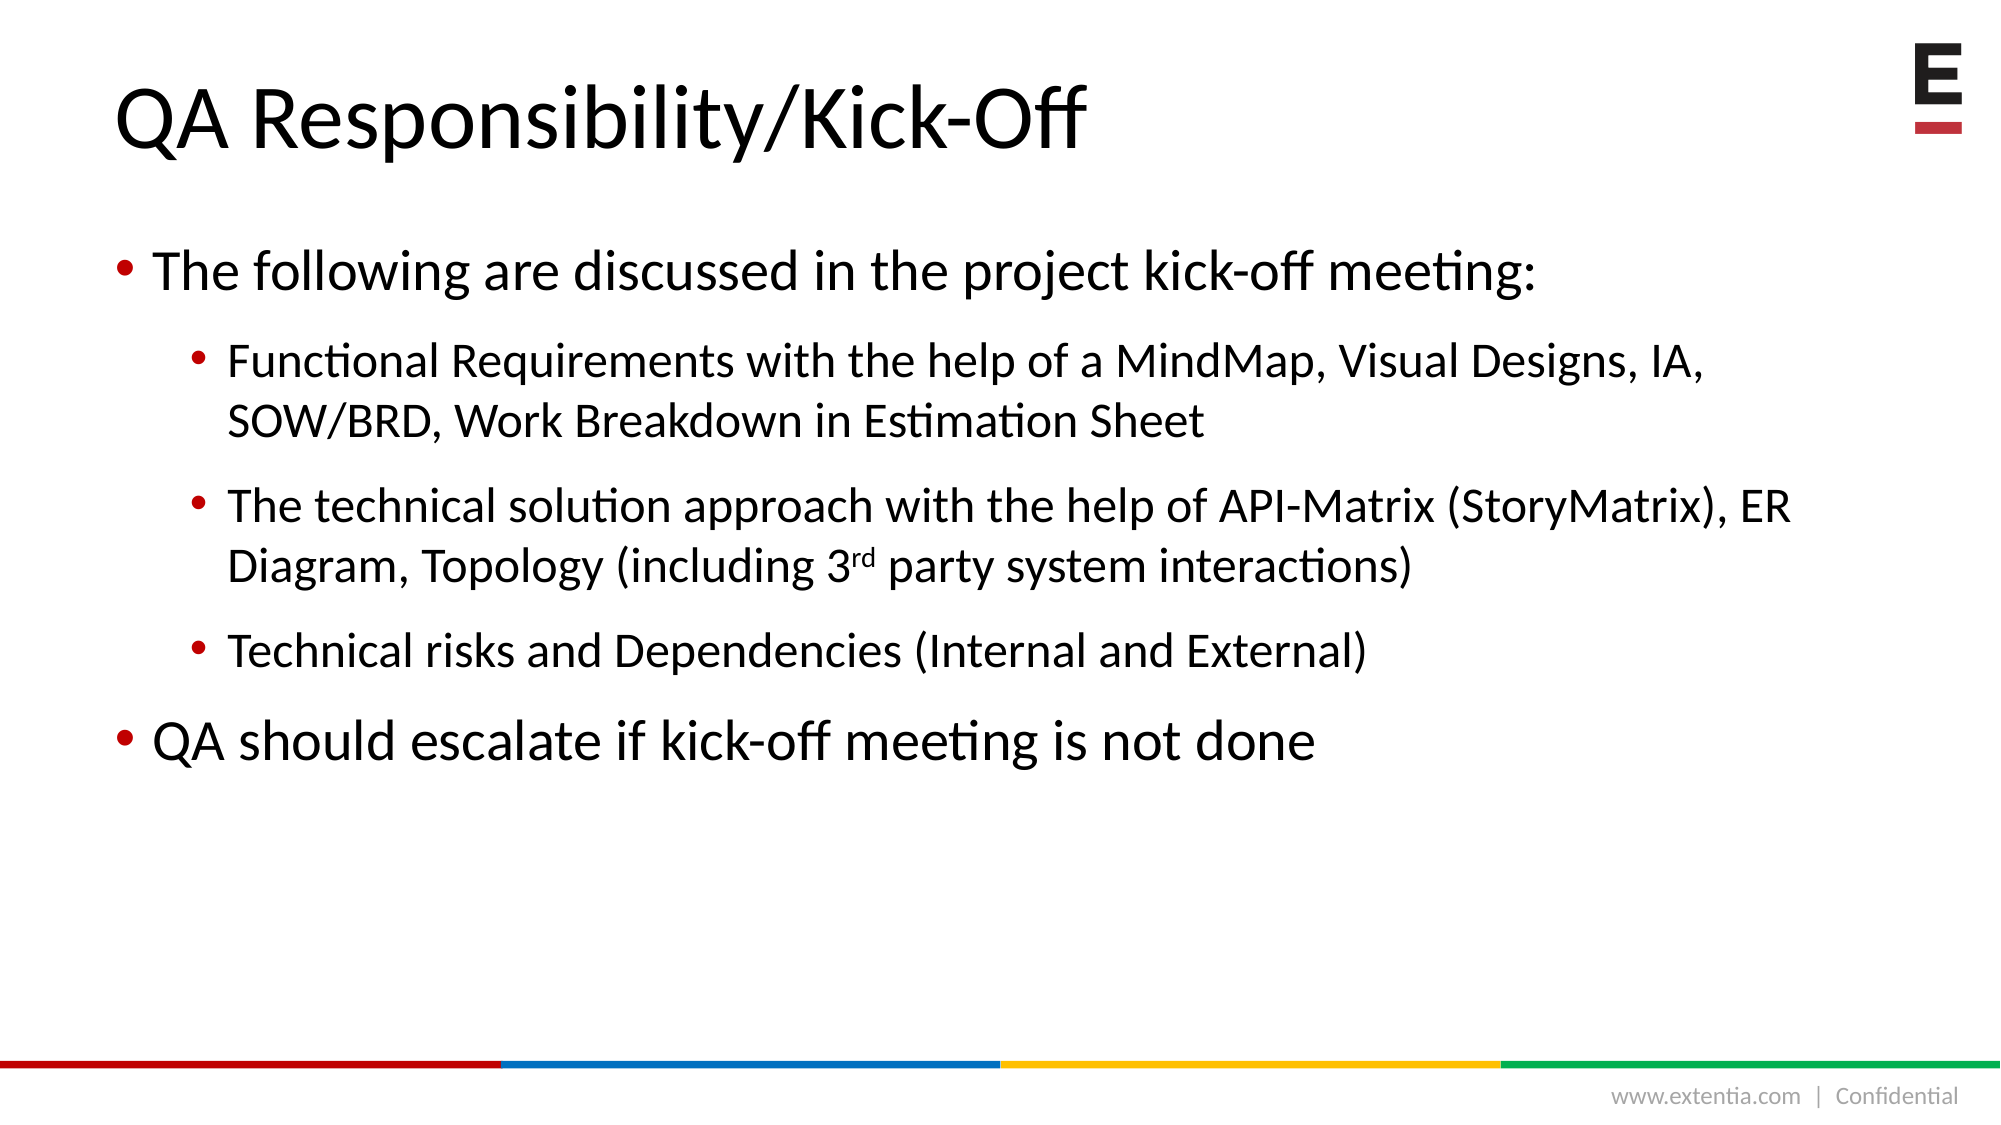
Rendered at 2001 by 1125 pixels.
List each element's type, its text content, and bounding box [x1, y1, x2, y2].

picture [1915, 43, 1962, 134]
list The following are discussed in the project kick-off meeting: Functional Requirements with the help of a MindMap, Visual Designs, IA, SOW/BRD, Work Breakdown in Estimation Sheet The technical solution approach with the help of API-Matrix (StoryMatrix), ER Diagram, Topology (including 3rd party system interactions) Technical risks and Dependencies (Internal and External) QA should escalate if kick-off meeting is not done [99, 224, 1892, 1012]
title QA Responsibility/Kick-Off [99, 43, 1892, 194]
